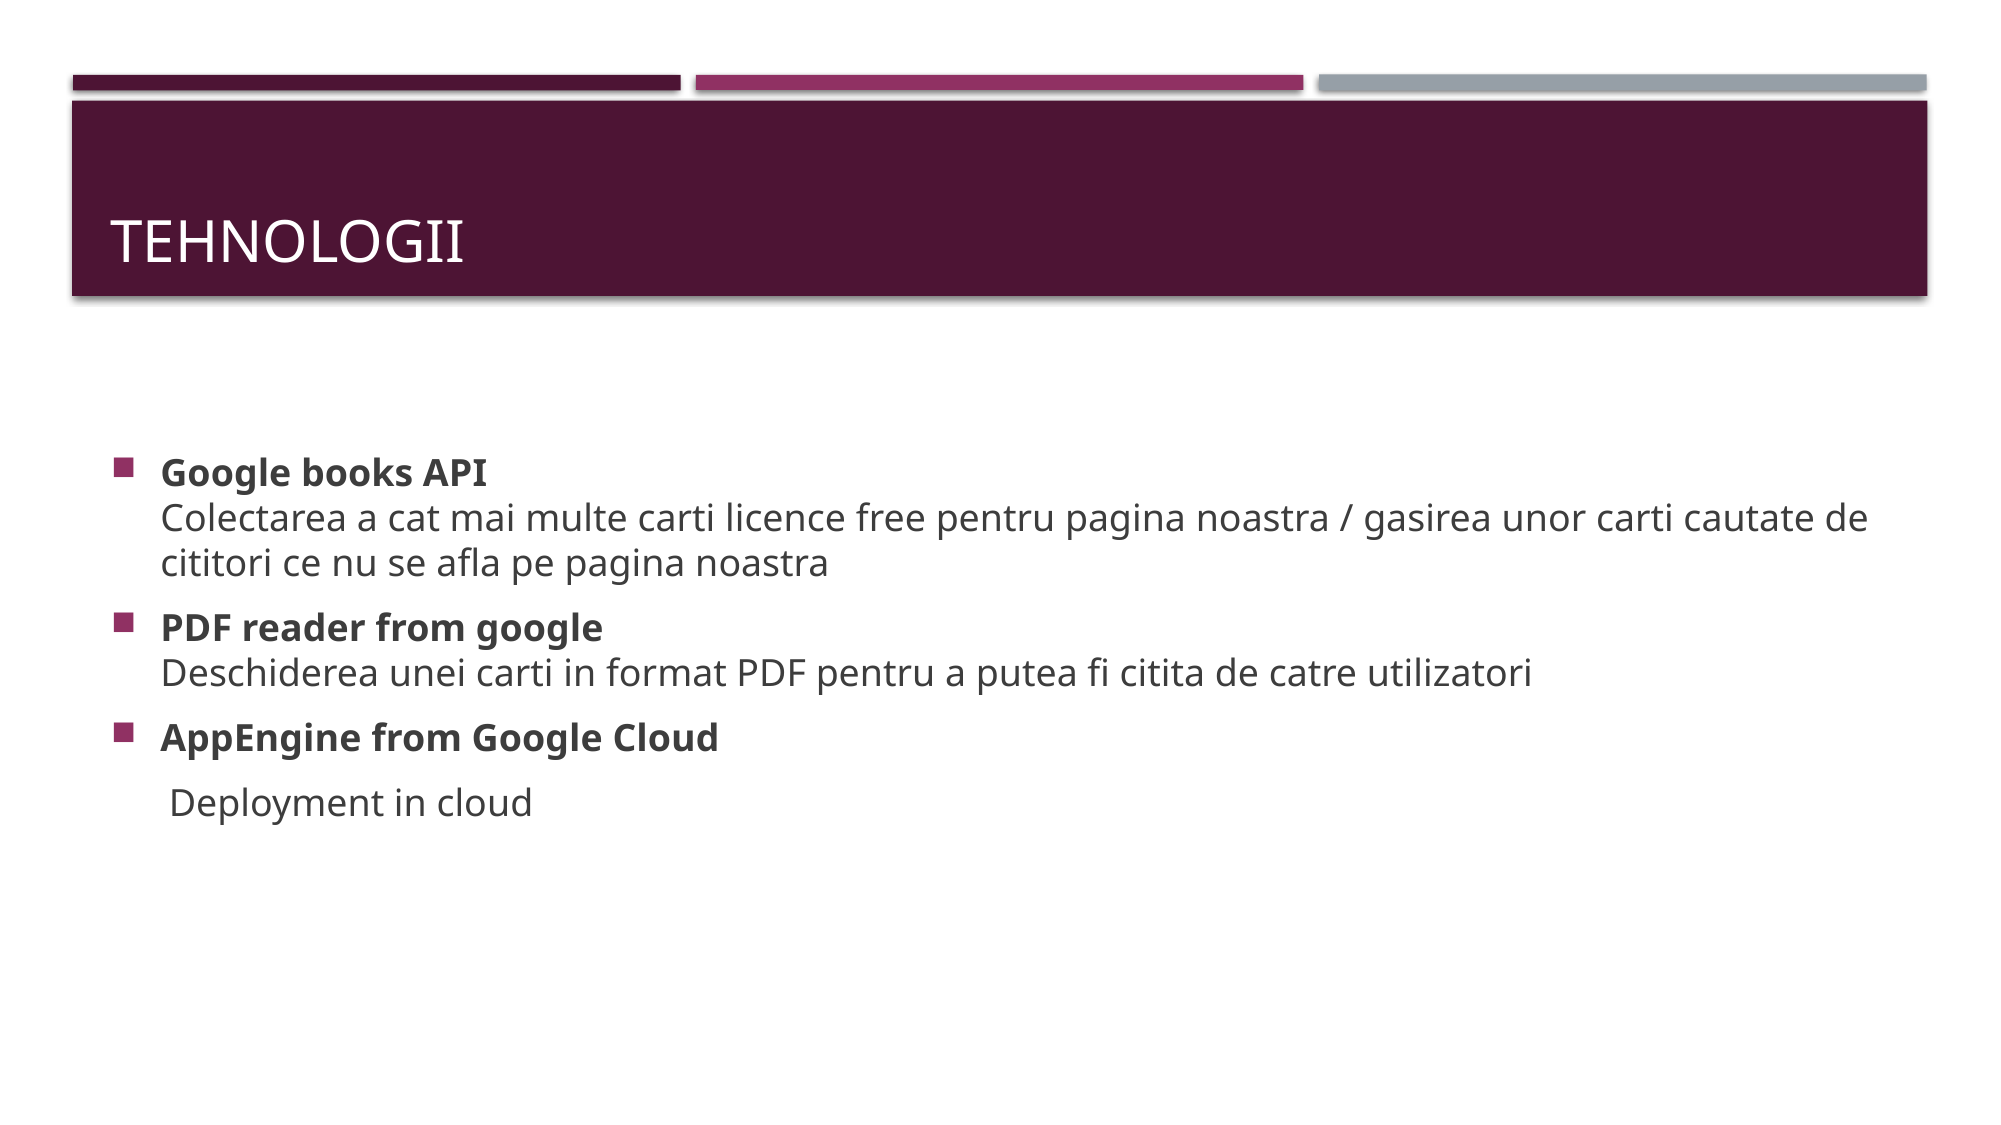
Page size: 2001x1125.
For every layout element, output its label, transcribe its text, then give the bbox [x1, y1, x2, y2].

title Tehnologii [95, 115, 1905, 282]
list Google books API Colectarea a cat mai multe carti licence free pentru pagina noastra / gasirea unor carti cautate de cititori ce nu se afla pe pagina noastra PDF reader from google Deschiderea unei carti in format PDF pentru a putea fi citita de catre utilizatori AppEngine from Google Cloud Deployment in cloud [95, 357, 1905, 962]
